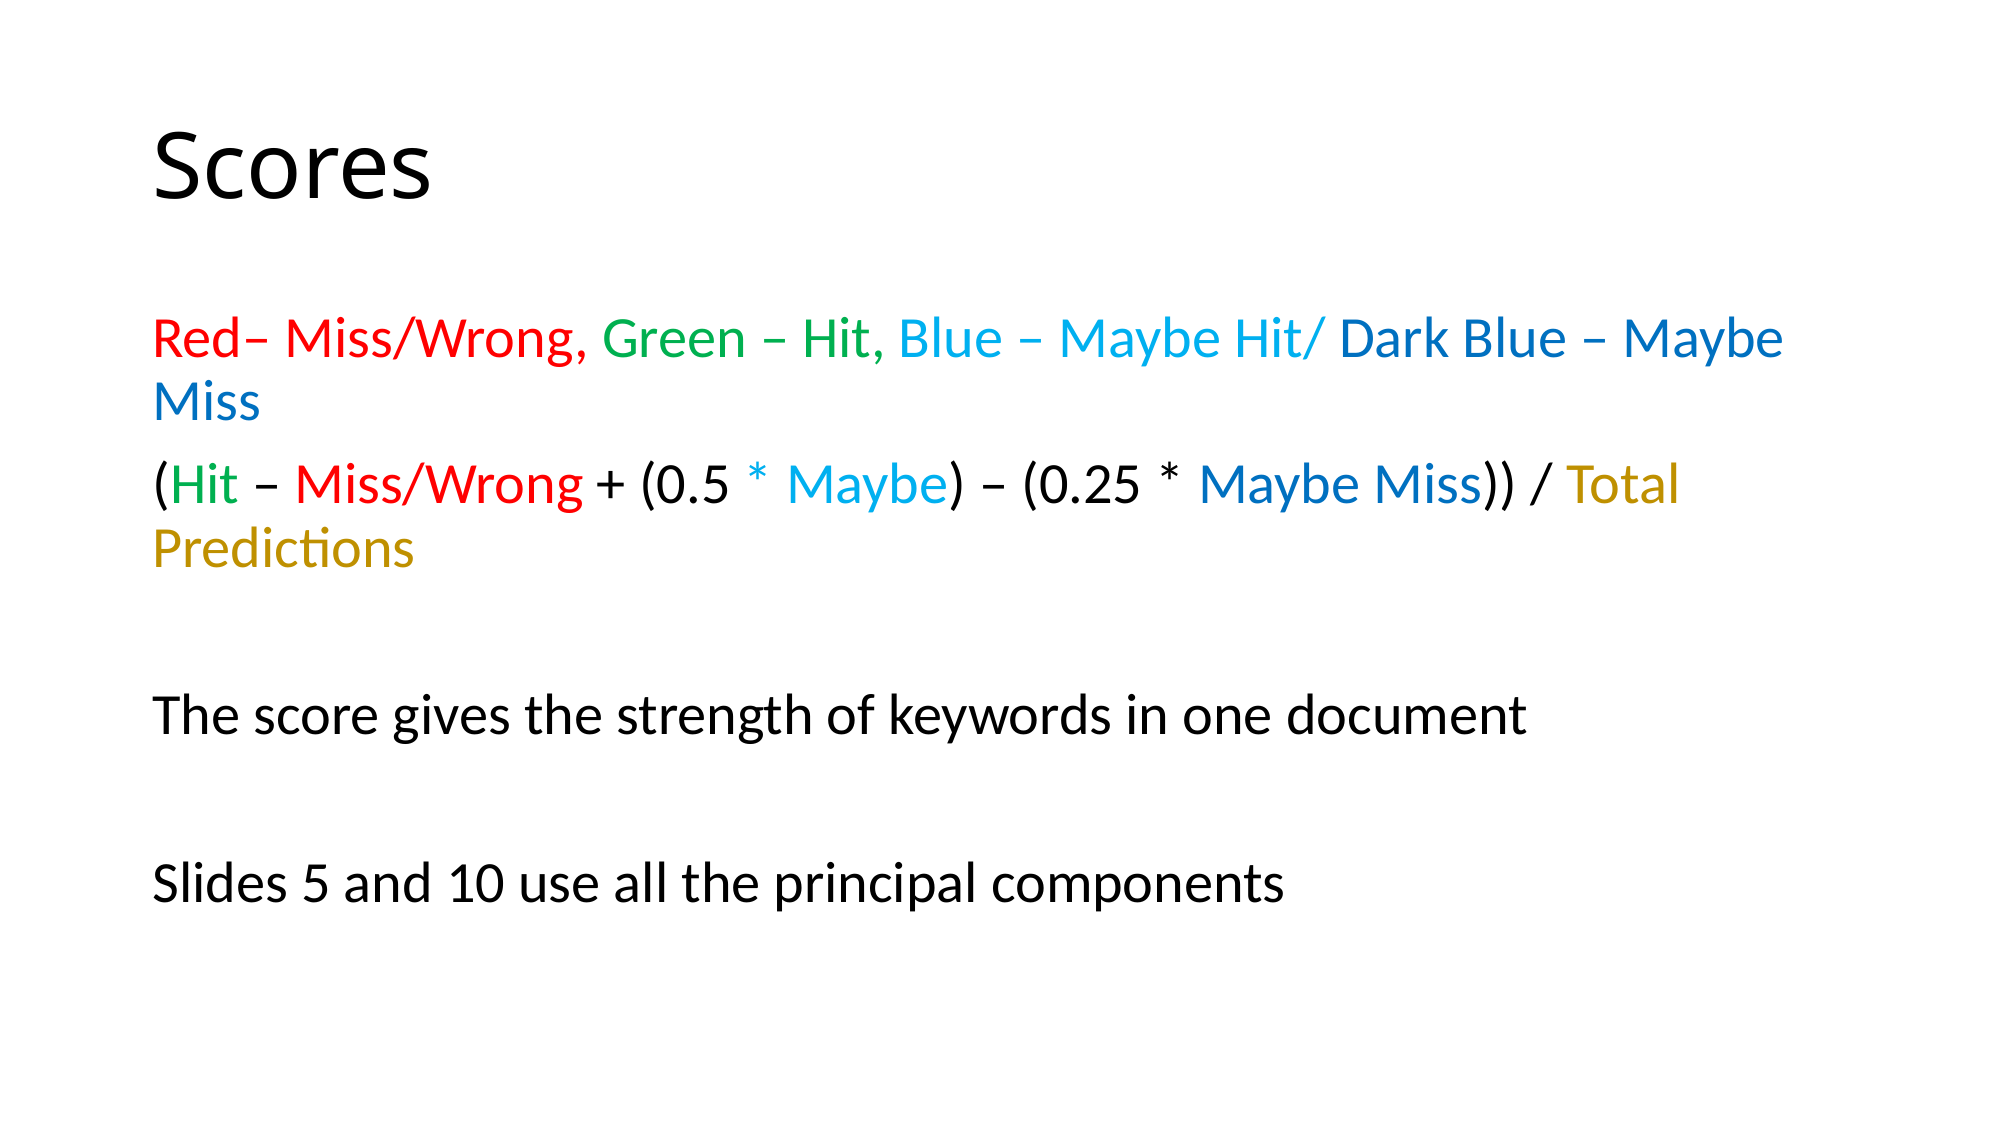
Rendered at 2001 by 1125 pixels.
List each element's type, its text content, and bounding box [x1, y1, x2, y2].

list Red– Miss/Wrong, Green – Hit, Blue – Maybe Hit/ Dark Blue – Maybe Miss (Hit – Miss/Wrong + (0.5 * Maybe) – (0.25 * Maybe Miss)) / Total Predictions The score gives the strength of keywords in one document Slides 5 and 10 use all the principal components [137, 299, 1863, 1014]
title Scores [137, 59, 1863, 278]
